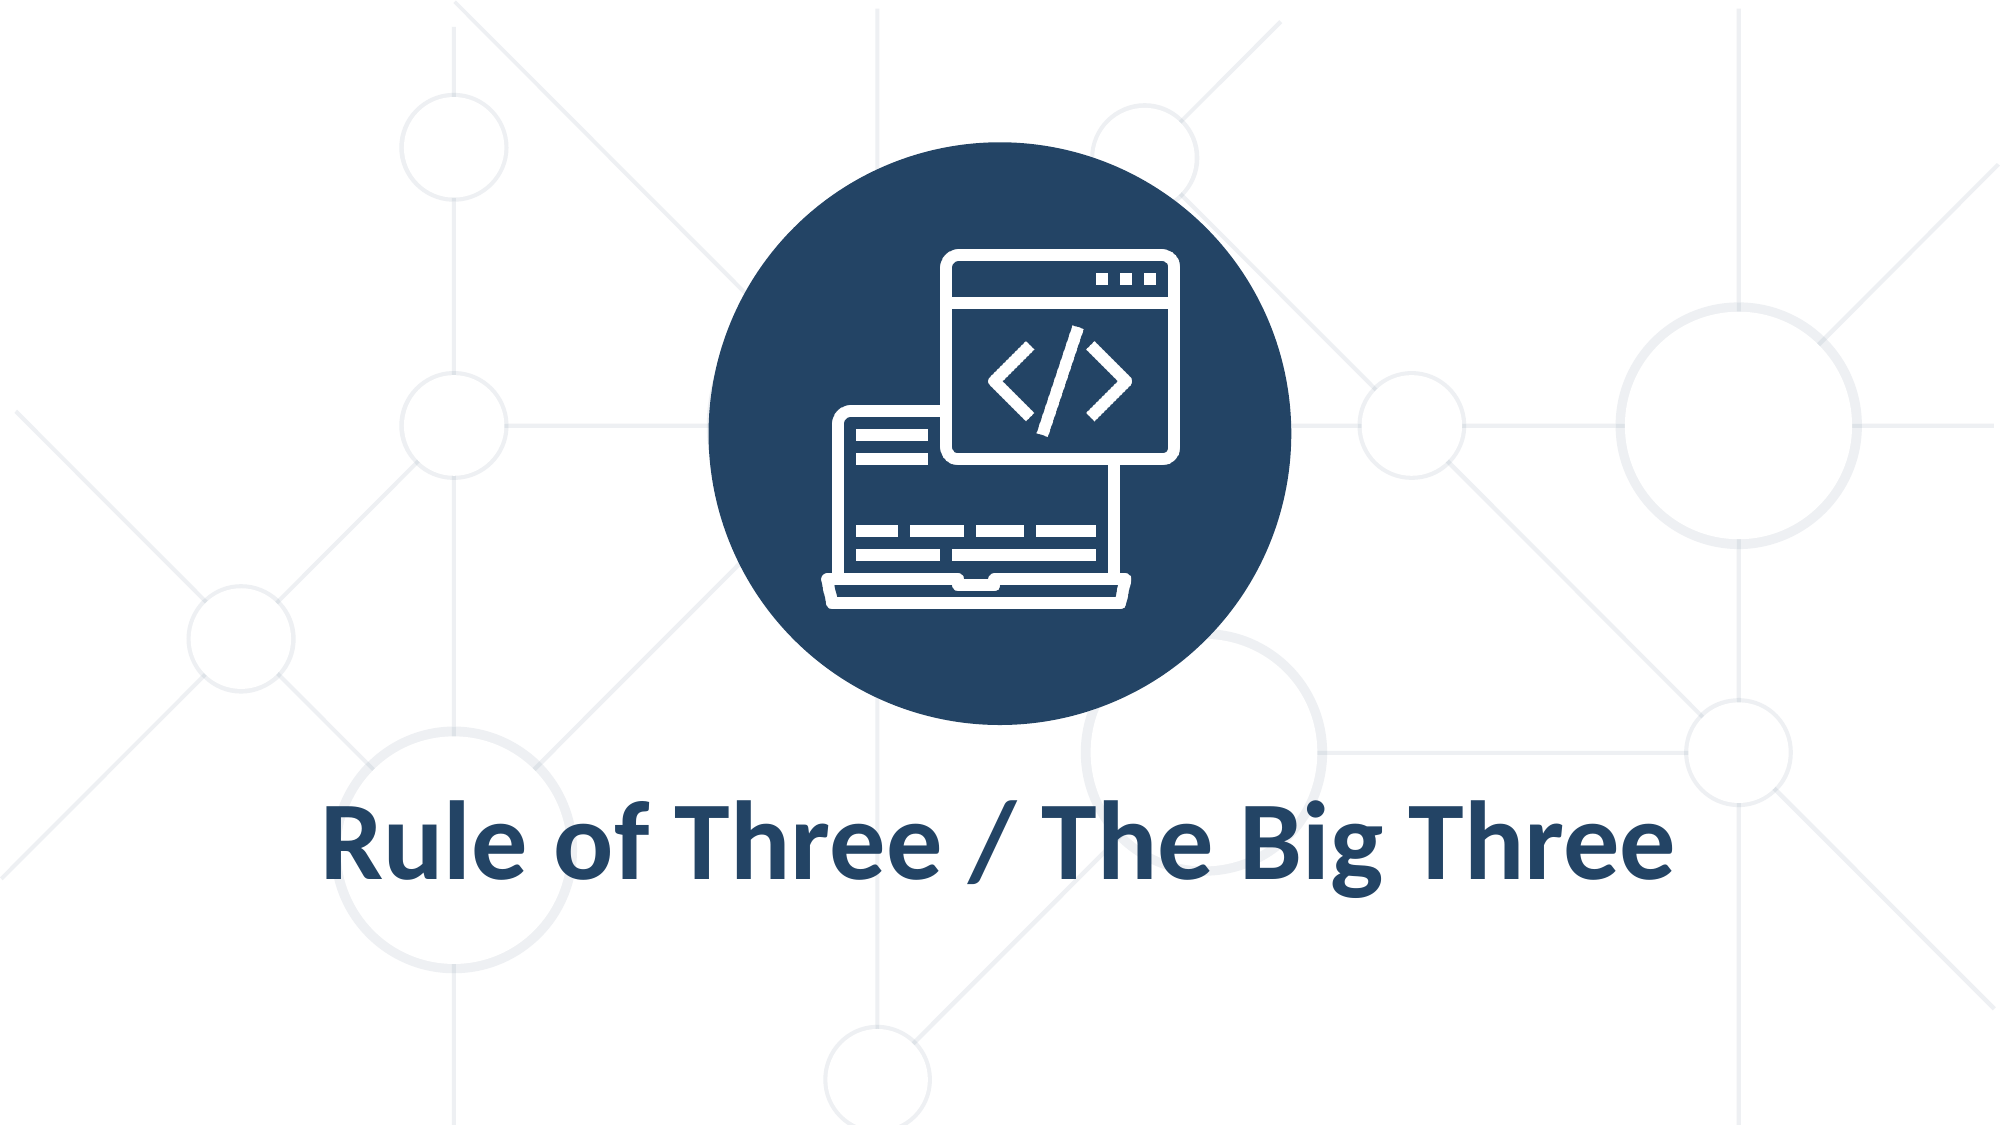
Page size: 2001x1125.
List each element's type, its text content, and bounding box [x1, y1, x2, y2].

title Rule of Three / The Big Three [100, 771, 1900, 898]
picture [807, 237, 1192, 621]
